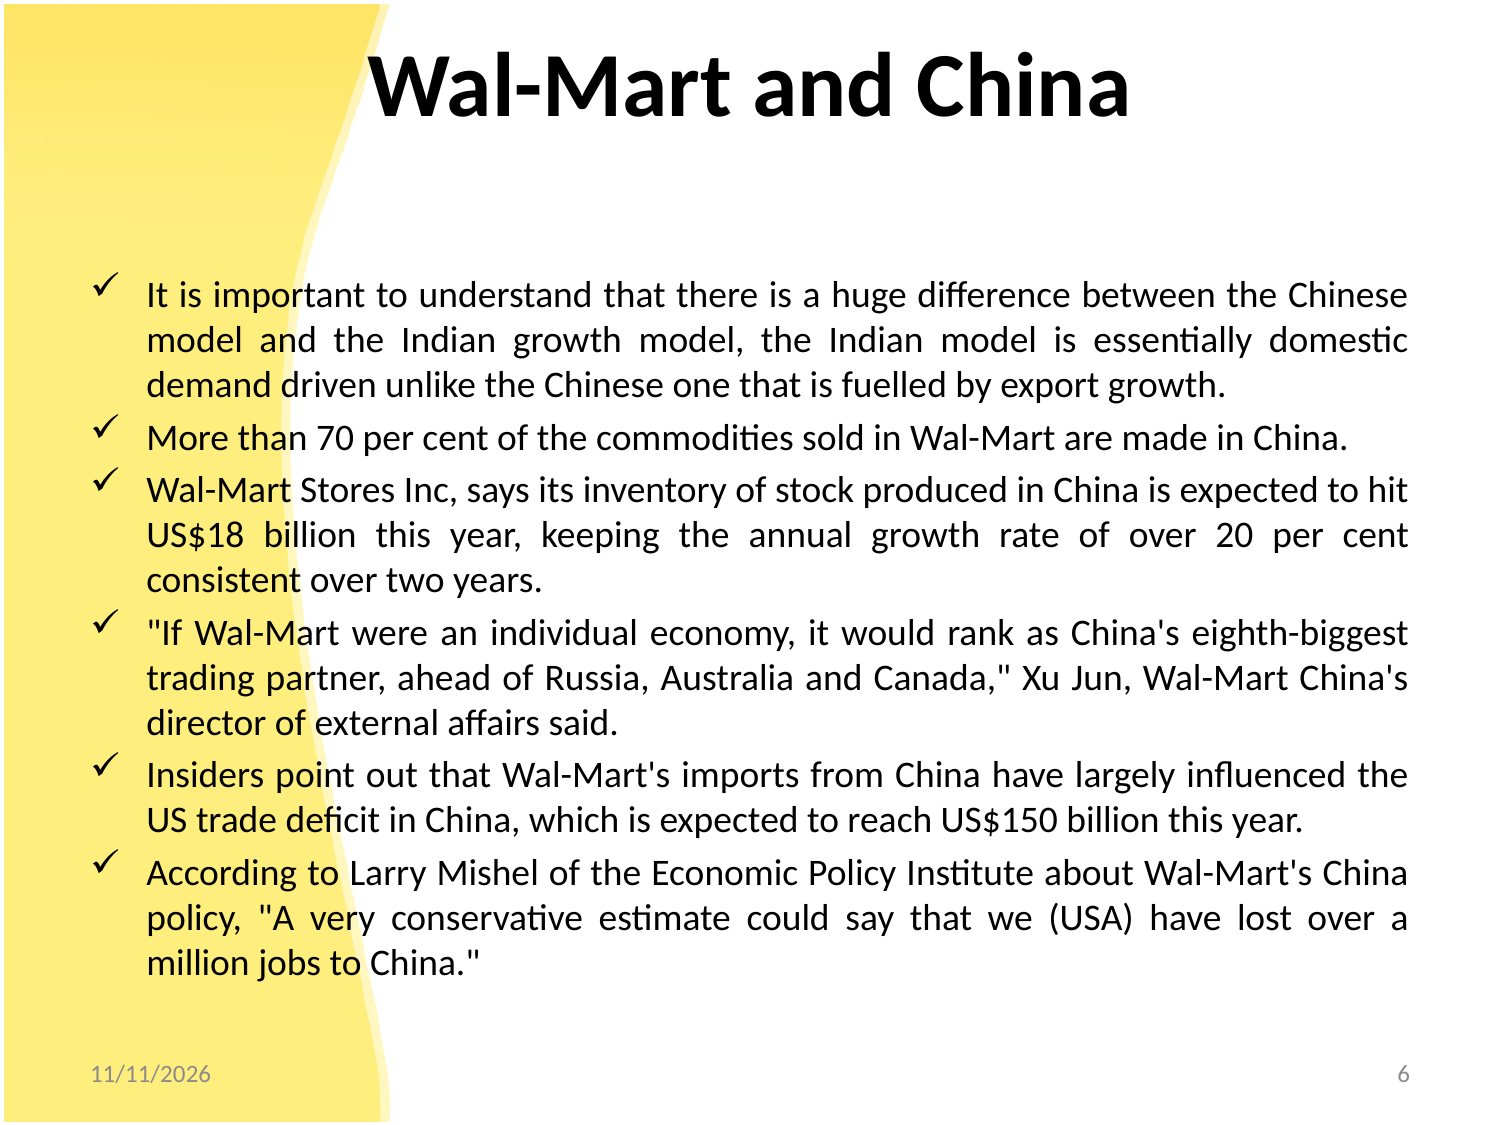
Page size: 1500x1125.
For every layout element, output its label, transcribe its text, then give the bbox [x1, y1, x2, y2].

list It is important to understand that there is a huge difference between the Chinese model and the Indian growth model, the Indian model is essentially domestic demand driven unlike the Chinese one that is fuelled by export growth. More than 70 per cent of the commodities sold in Wal-Mart are made in China. Wal-Mart Stores Inc, says its inventory of stock produced in China is expected to hit US$18 billion this year, keeping the annual growth rate of over 20 per cent consistent over two years. "If Wal-Mart were an individual economy, it would rank as China's eighth-biggest trading partner, ahead of Russia, Australia and Canada," Xu Jun, Wal-Mart China's director of external affairs said. Insiders point out that Wal-Mart's imports from China have largely influenced the US trade deficit in China, which is expected to reach US$150 billion this year. According to Larry Mishel of the Economic Policy Institute about Wal-Mart's China policy, "A very conservative estimate could say that we (USA) have lost over a million jobs to China." [74, 262, 1426, 1006]
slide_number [75, 1042, 425, 1103]
picture [0, 0, 1500, 1125]
title Wal-Mart and China [74, 44, 1426, 226]
slide_number 6 [1074, 1042, 1425, 1103]
